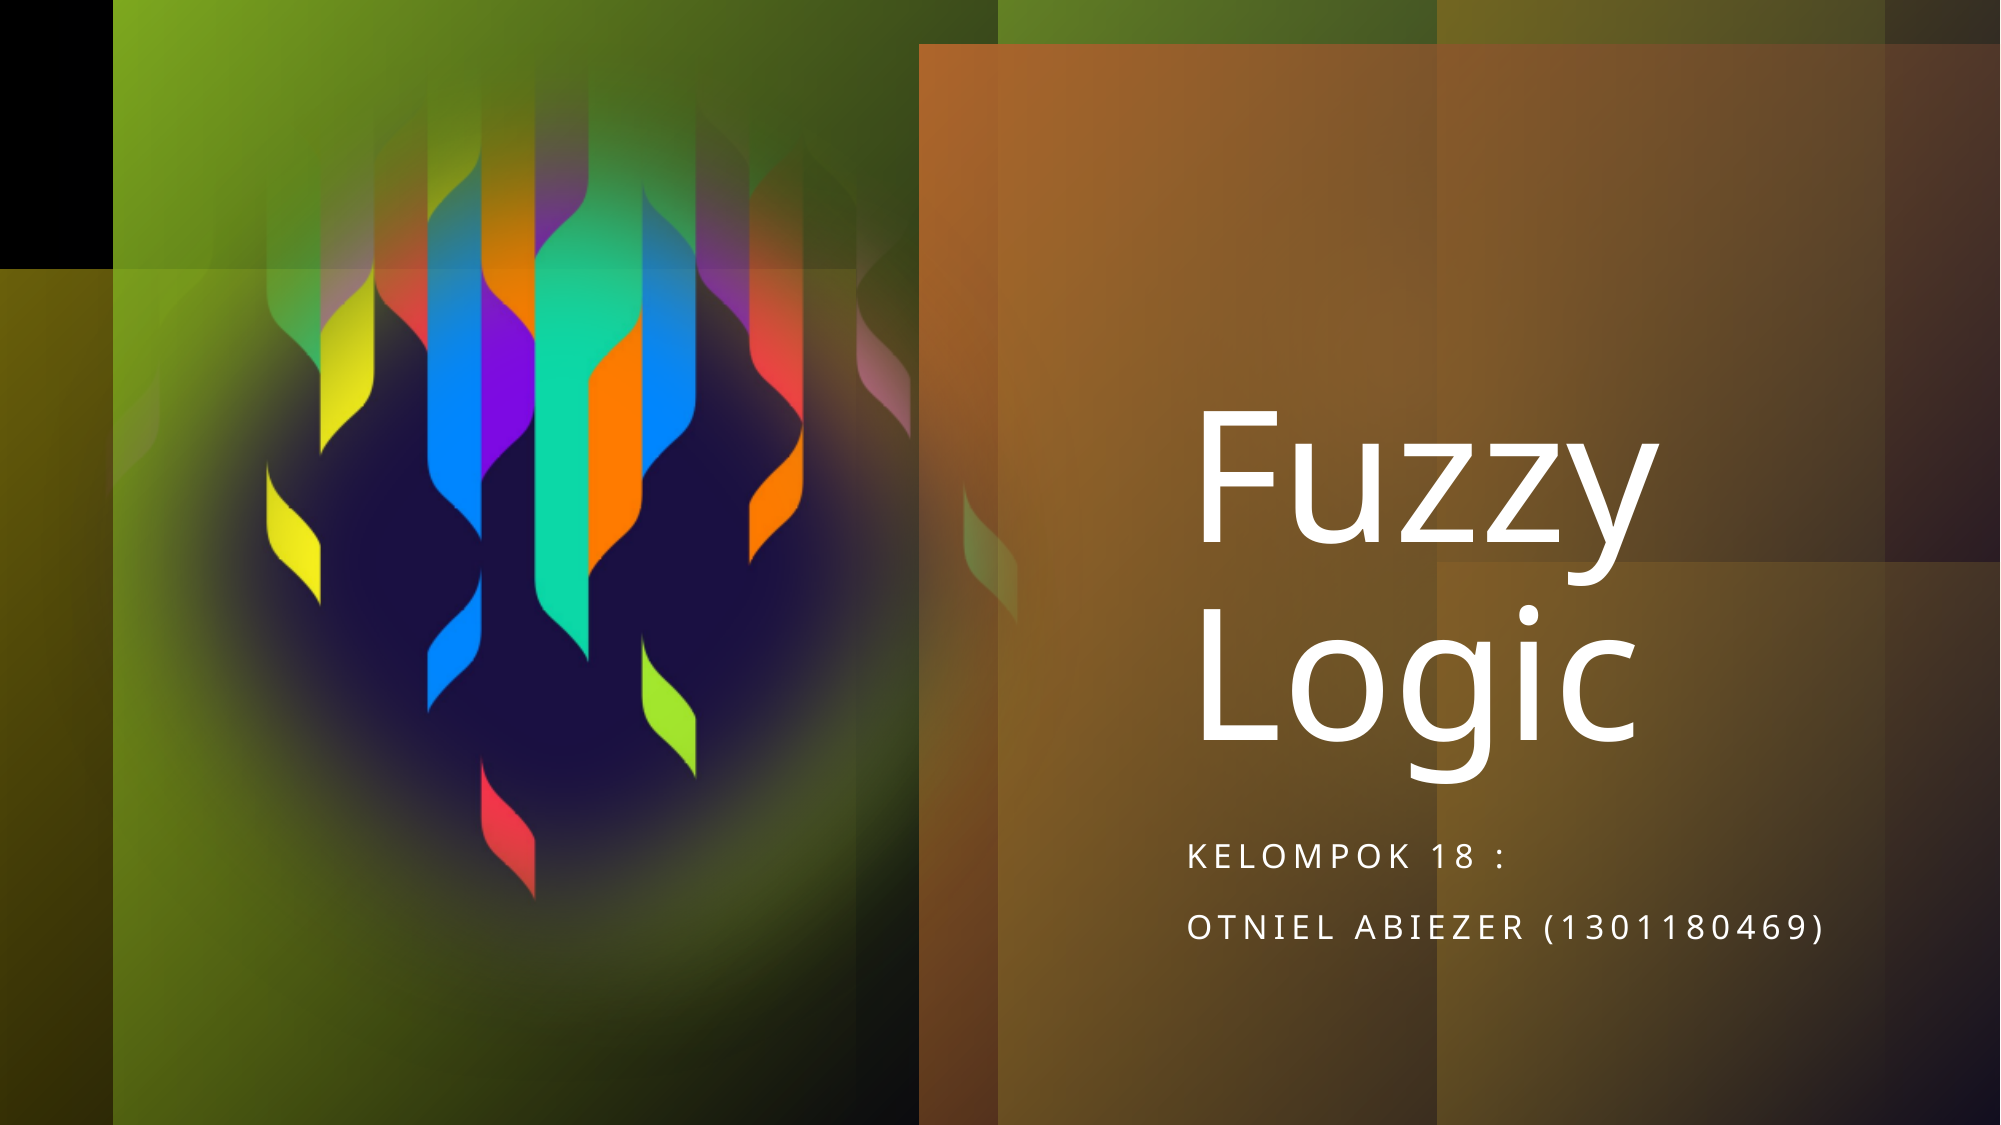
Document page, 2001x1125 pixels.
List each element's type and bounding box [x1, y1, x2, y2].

text_box [1125, 0, 2000, 1125]
picture [0, 0, 1125, 1125]
